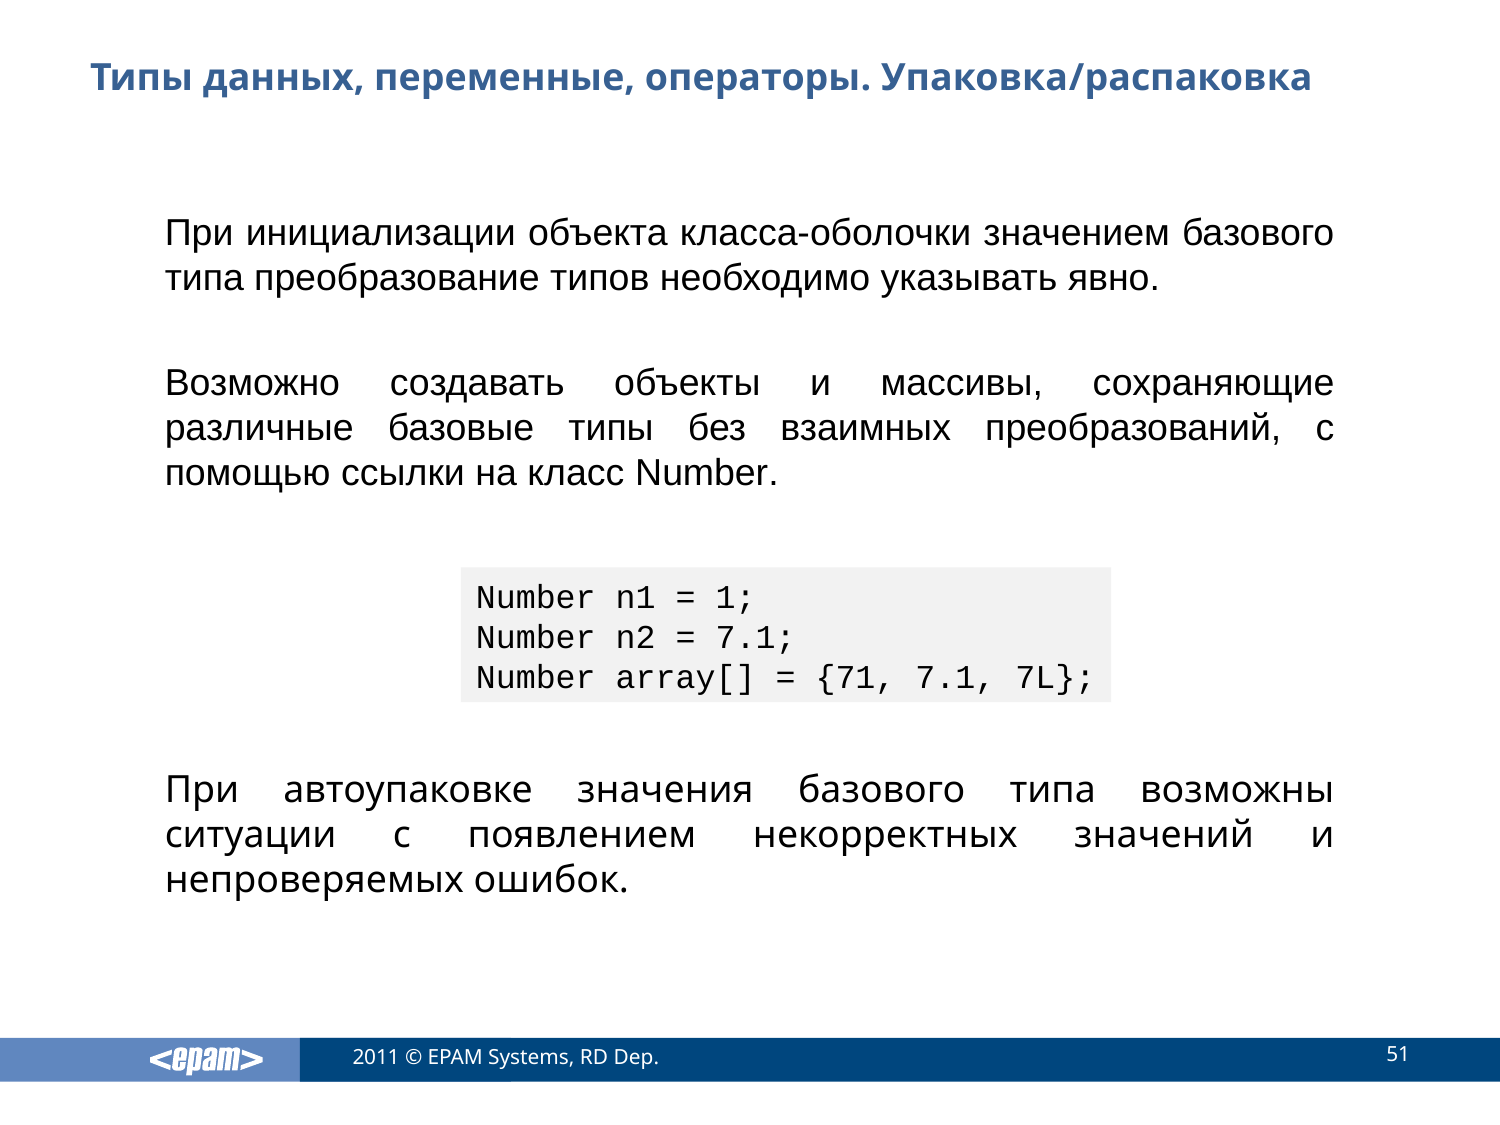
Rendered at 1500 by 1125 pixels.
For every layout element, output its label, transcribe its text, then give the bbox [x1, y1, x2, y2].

title Типы данных, переменные, операторы. Упаковка/распаковка [75, 45, 1425, 163]
footer 2011 © EPAM Systems, RD Dep. [337, 1028, 738, 1088]
text_box Number n1 = 1; Number n2 = 7.1; Number array[] = {71, 7.1, 7L}; [460, 567, 1112, 703]
slide_number 51 [1262, 1025, 1425, 1085]
list При инициализации объекта класса-оболочки значением базового типа преобразование типов необходимо указывать явно. Возможно создавать объекты и массивы, сохраняющие различные базовые типы без взаимных преобразований, с помощью ссылки на класс Number. При автоупаковке значения базового типа возможны ситуации с появлением некорректных значений и непроверяемых ошибок. [150, 200, 1350, 988]
